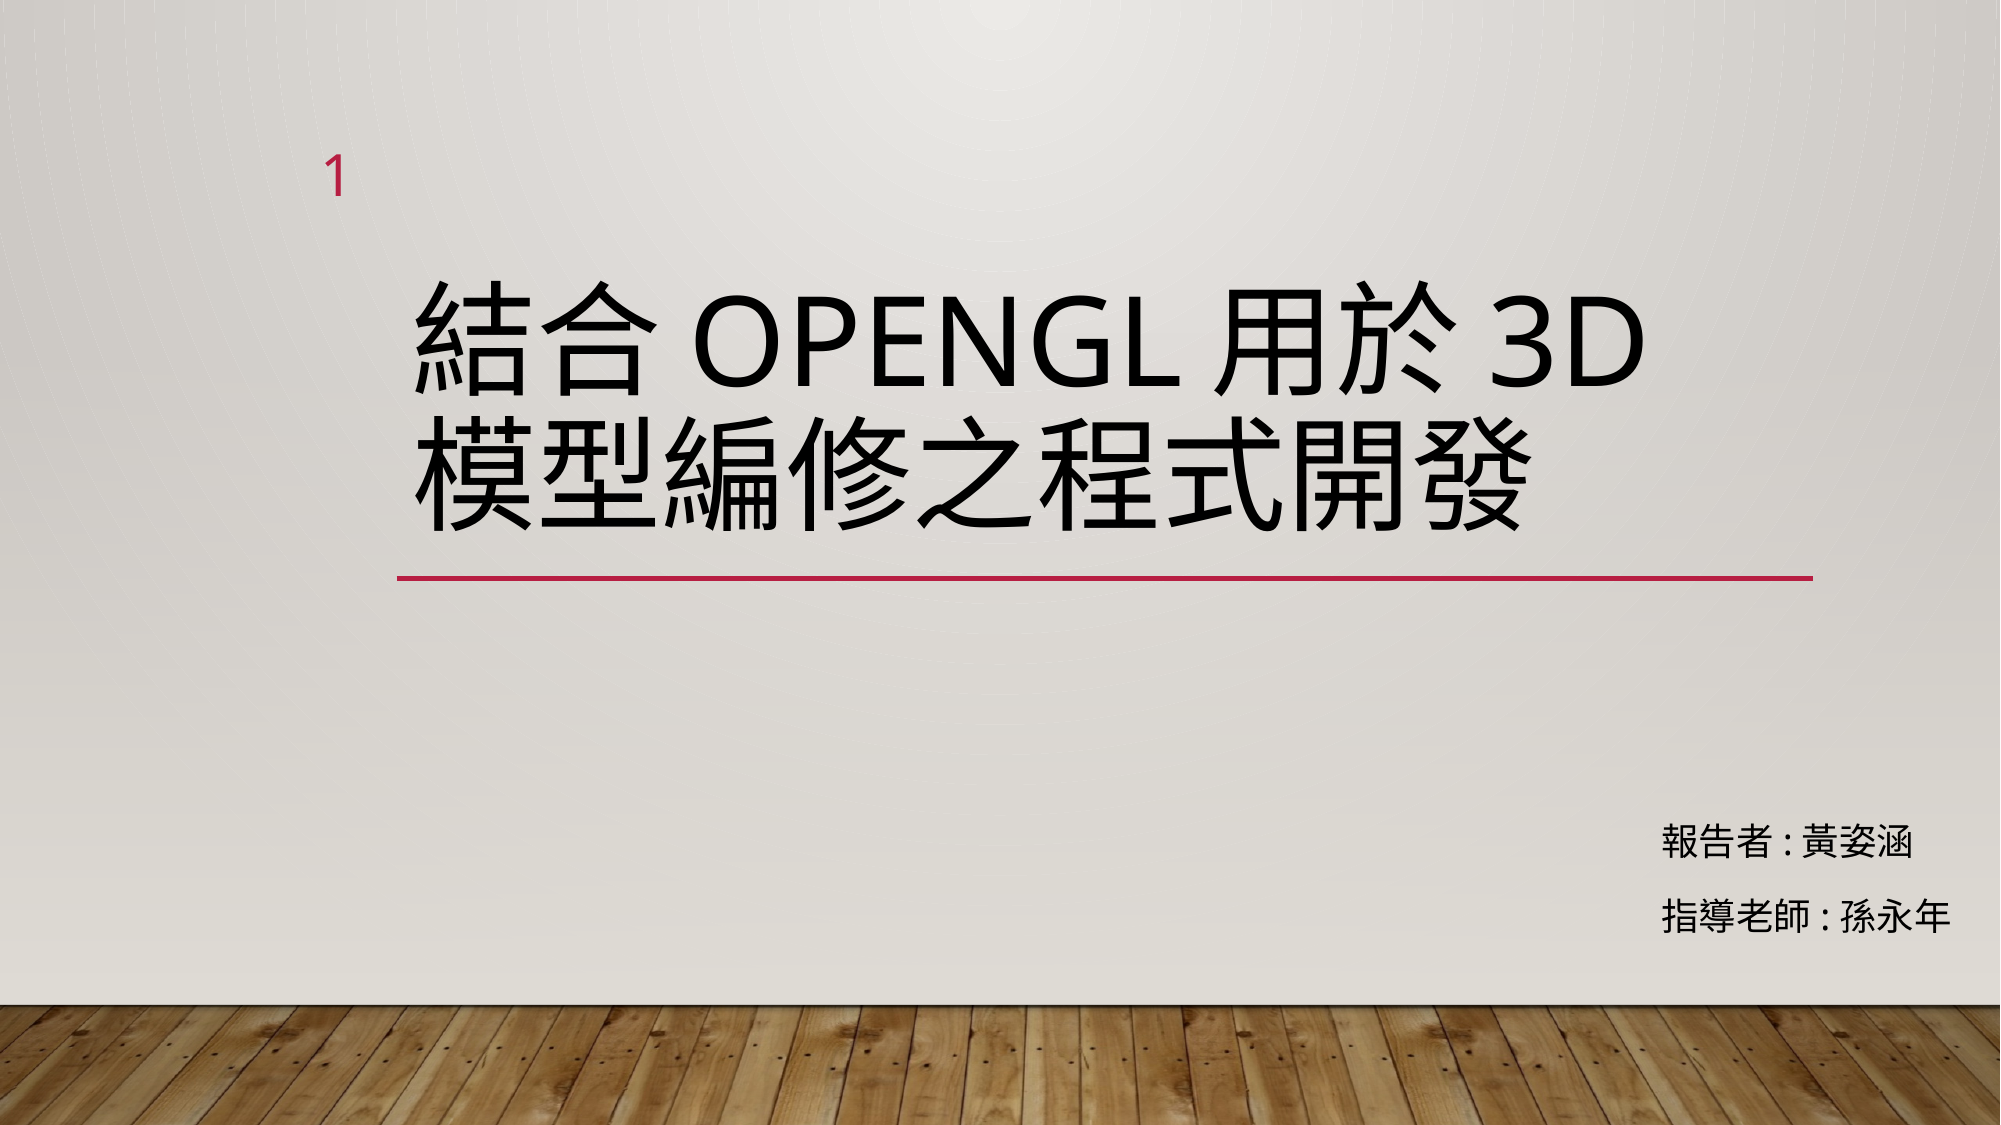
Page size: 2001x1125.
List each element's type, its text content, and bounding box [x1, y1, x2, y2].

slide_number 1 [235, 131, 369, 214]
subtitle 報告者:黃姿涵 指導老師:孫永年 [1646, 794, 1981, 1066]
title 結合OpenGL用於3D模型編修之程式開發 [396, 131, 1814, 549]
picture [0, 1005, 2000, 1125]
